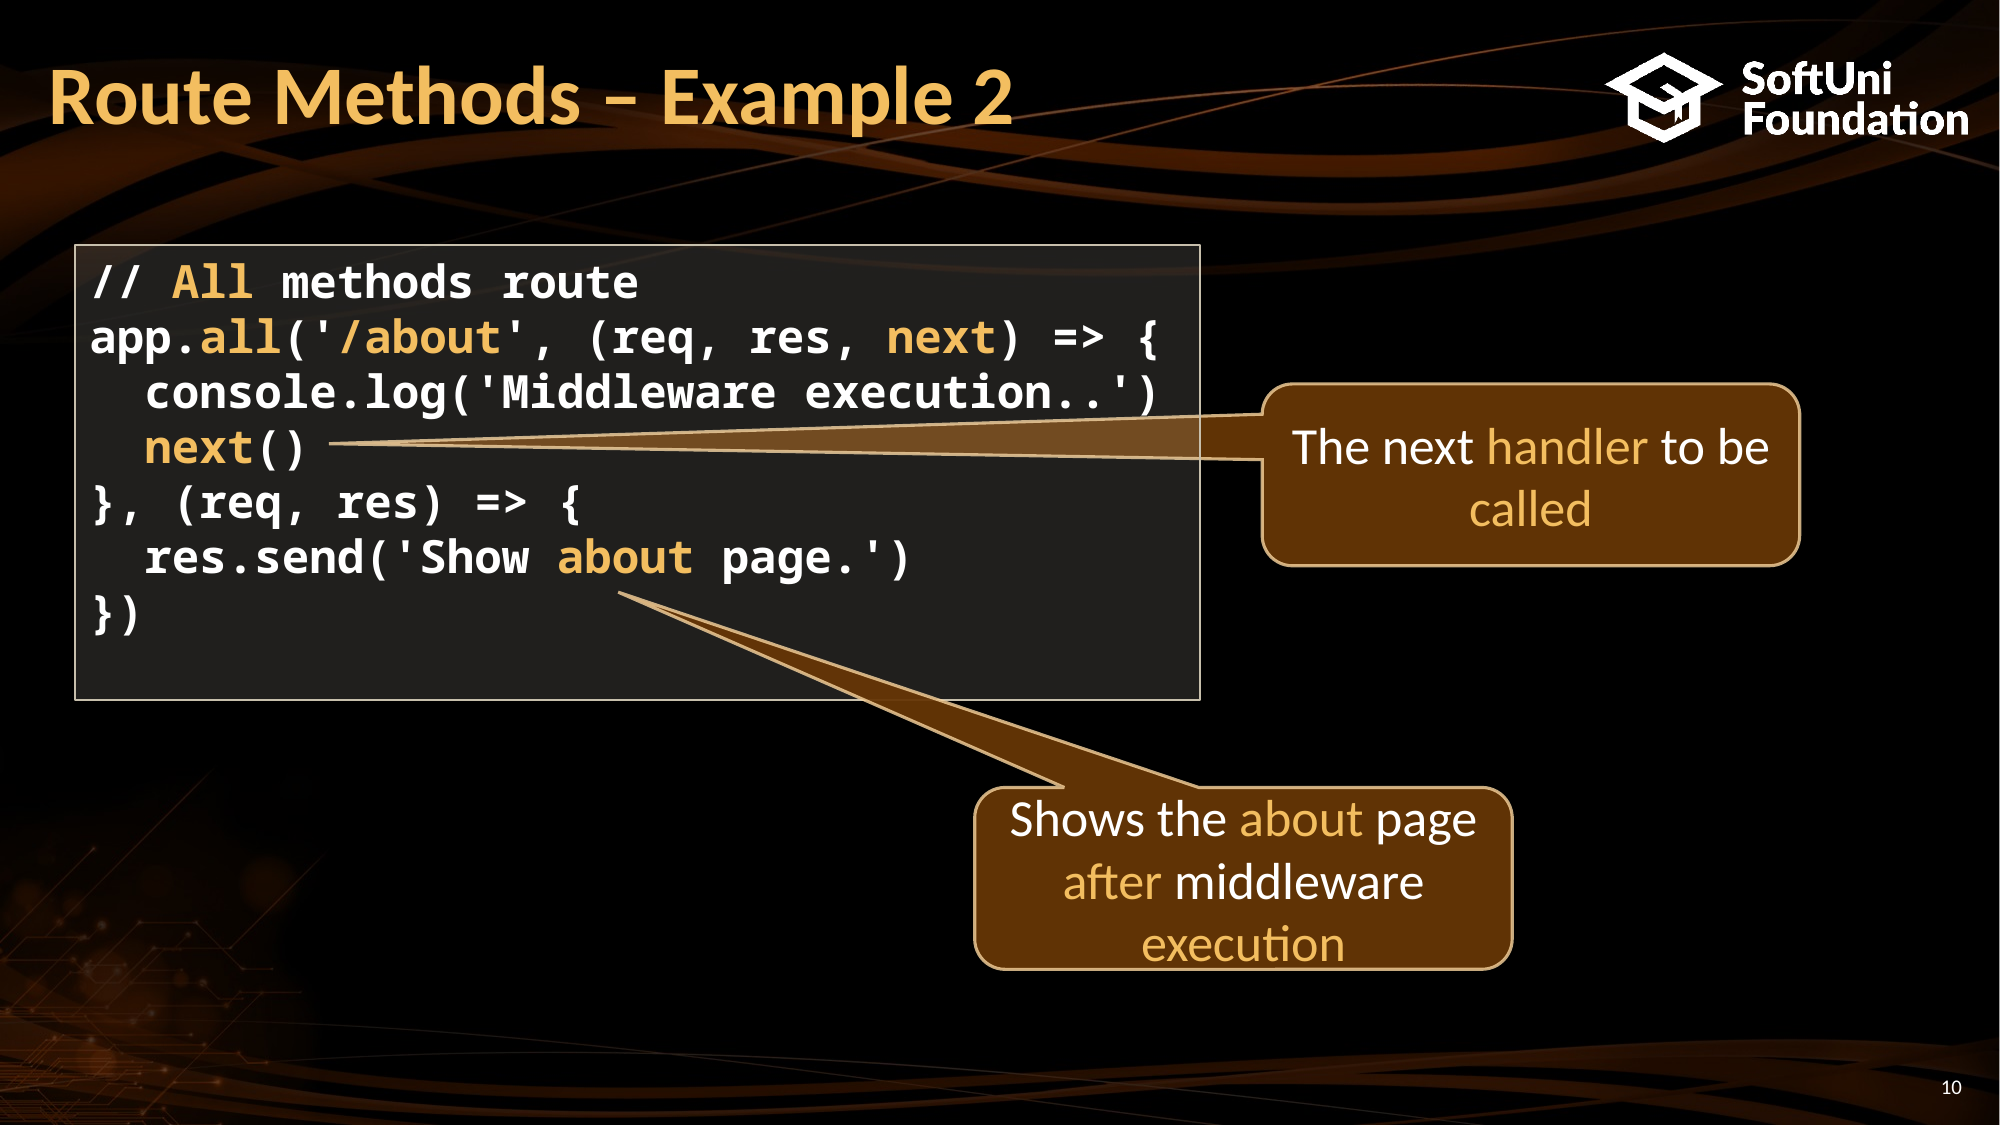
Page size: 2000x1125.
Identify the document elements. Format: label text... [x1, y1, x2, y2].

picture [0, 0, 2000, 1125]
text_box The next handler to be called [1200, 382, 1801, 567]
title Route Methods – Example 2 [30, 6, 1602, 189]
slide_number 10 [1897, 1070, 1968, 1103]
text_box Shows the about page after middleware execution [617, 591, 1514, 971]
text_box // All methods route app.all('/about', (req, res, next) => { console.log('Middleware execution..') next() }, (req, res) => { res.send('Show about page.') }) [74, 245, 1200, 700]
